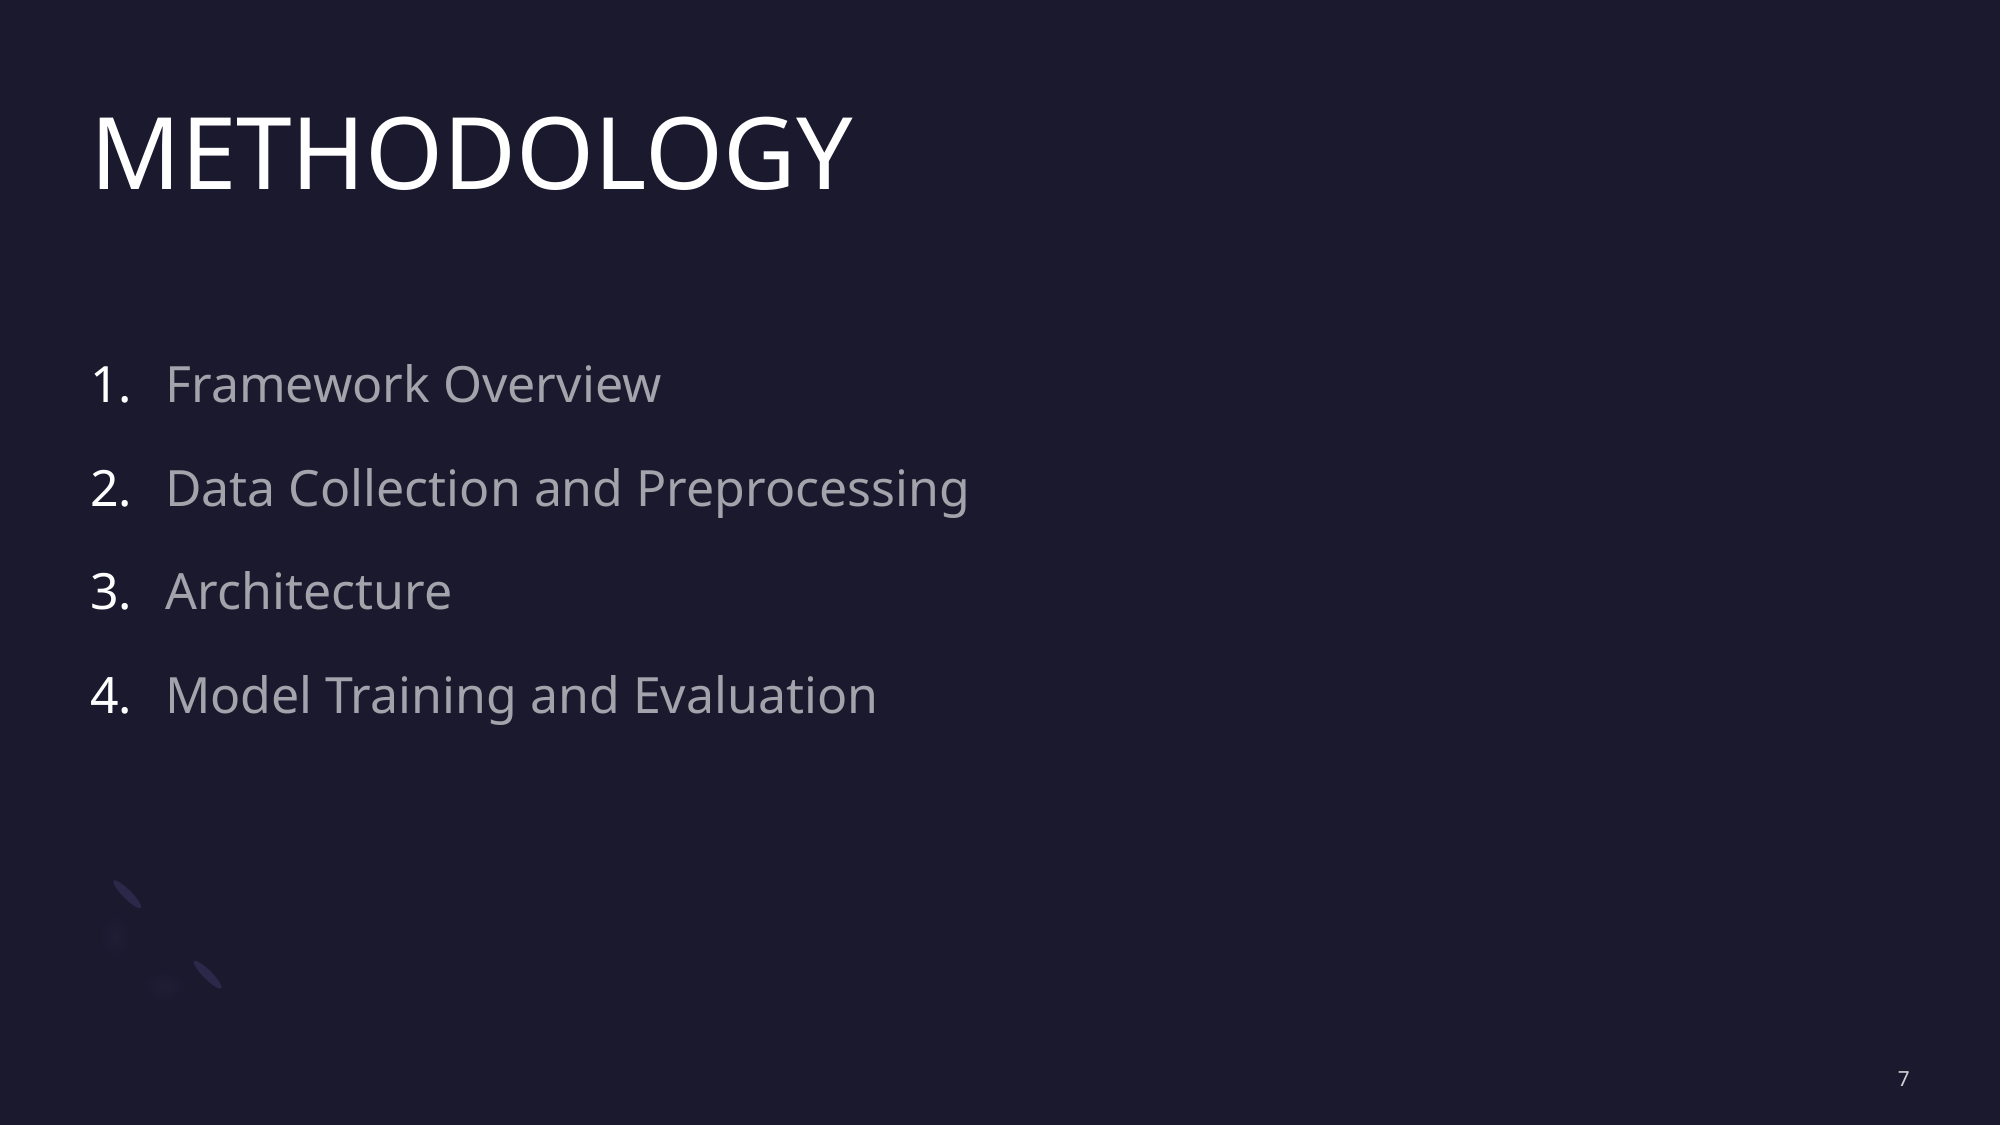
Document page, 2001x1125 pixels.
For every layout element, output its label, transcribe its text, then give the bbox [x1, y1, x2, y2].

slide_number 7 [1632, 1067, 1910, 1093]
list Framework Overview Data Collection and Preprocessing Architecture Model Training and Evaluation [90, 346, 1910, 1000]
title METHODOLOGY [90, 90, 1910, 309]
